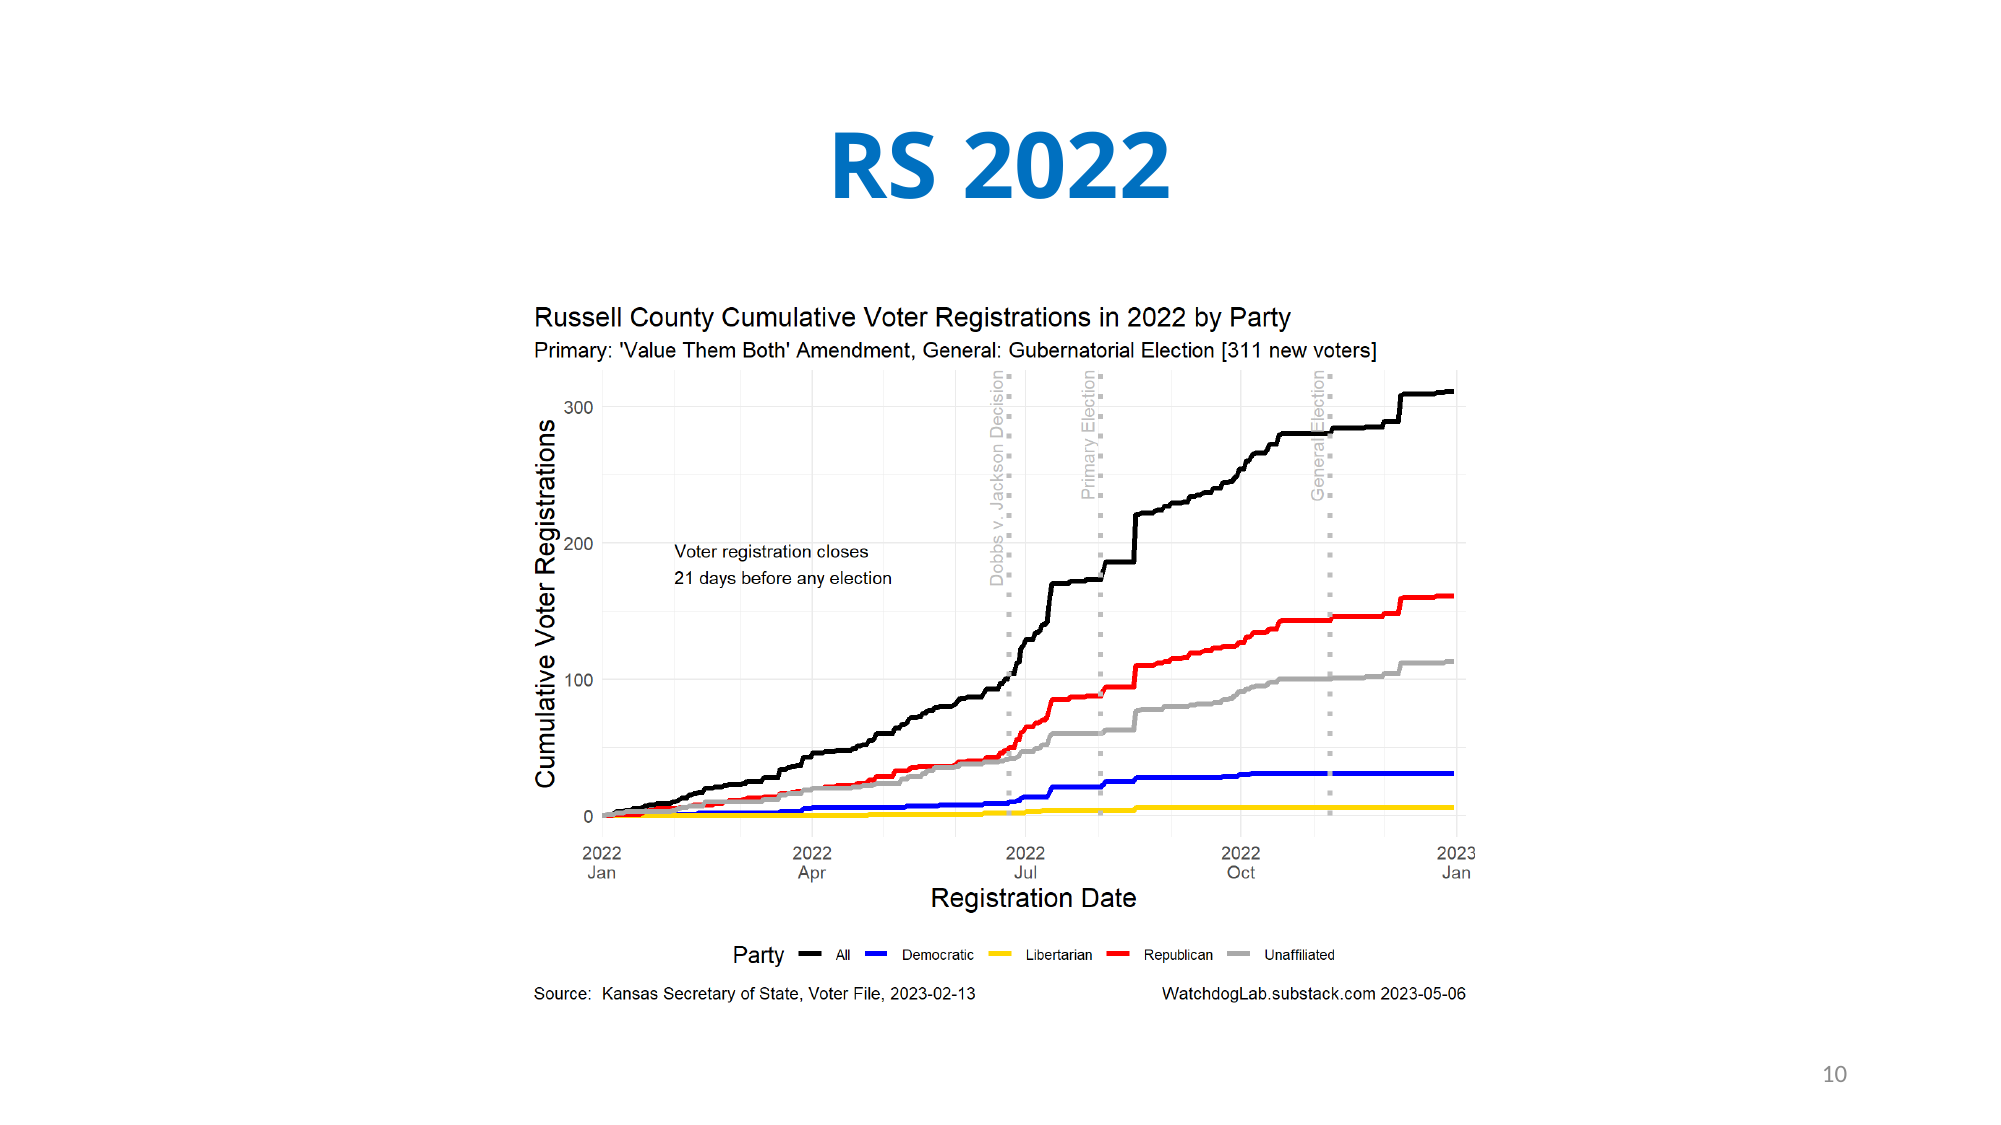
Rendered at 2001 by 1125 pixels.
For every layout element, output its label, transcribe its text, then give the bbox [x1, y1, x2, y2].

picture [524, 297, 1475, 1011]
slide_number ‹#› [1412, 1042, 1863, 1103]
title RS 2022 [137, 59, 1863, 278]
